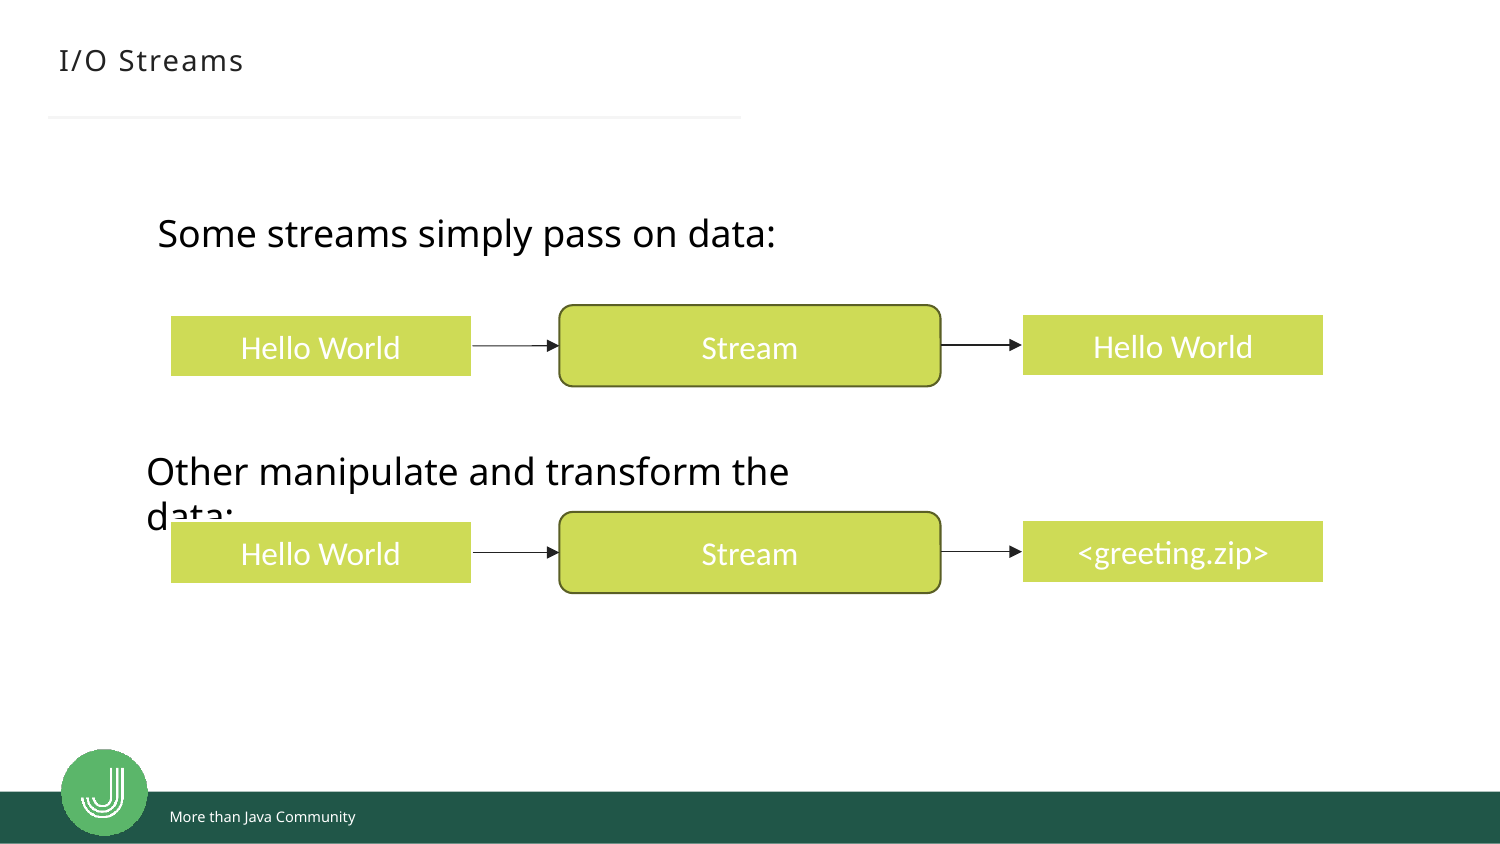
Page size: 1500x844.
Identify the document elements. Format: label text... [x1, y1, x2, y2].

picture [59, 747, 149, 837]
text_box <greeting.zip> [1020, 518, 1327, 585]
text_box Stream [558, 304, 942, 388]
list Some streams simply pass on data: [147, 221, 827, 265]
text_box Hello World [168, 519, 474, 586]
text_box Hello World [1020, 312, 1327, 378]
title I/O Streams [59, 37, 1442, 87]
text_box Other manipulate and transform the data: [131, 440, 866, 545]
text_box Hello World [168, 312, 474, 379]
text_box Stream [558, 510, 942, 595]
